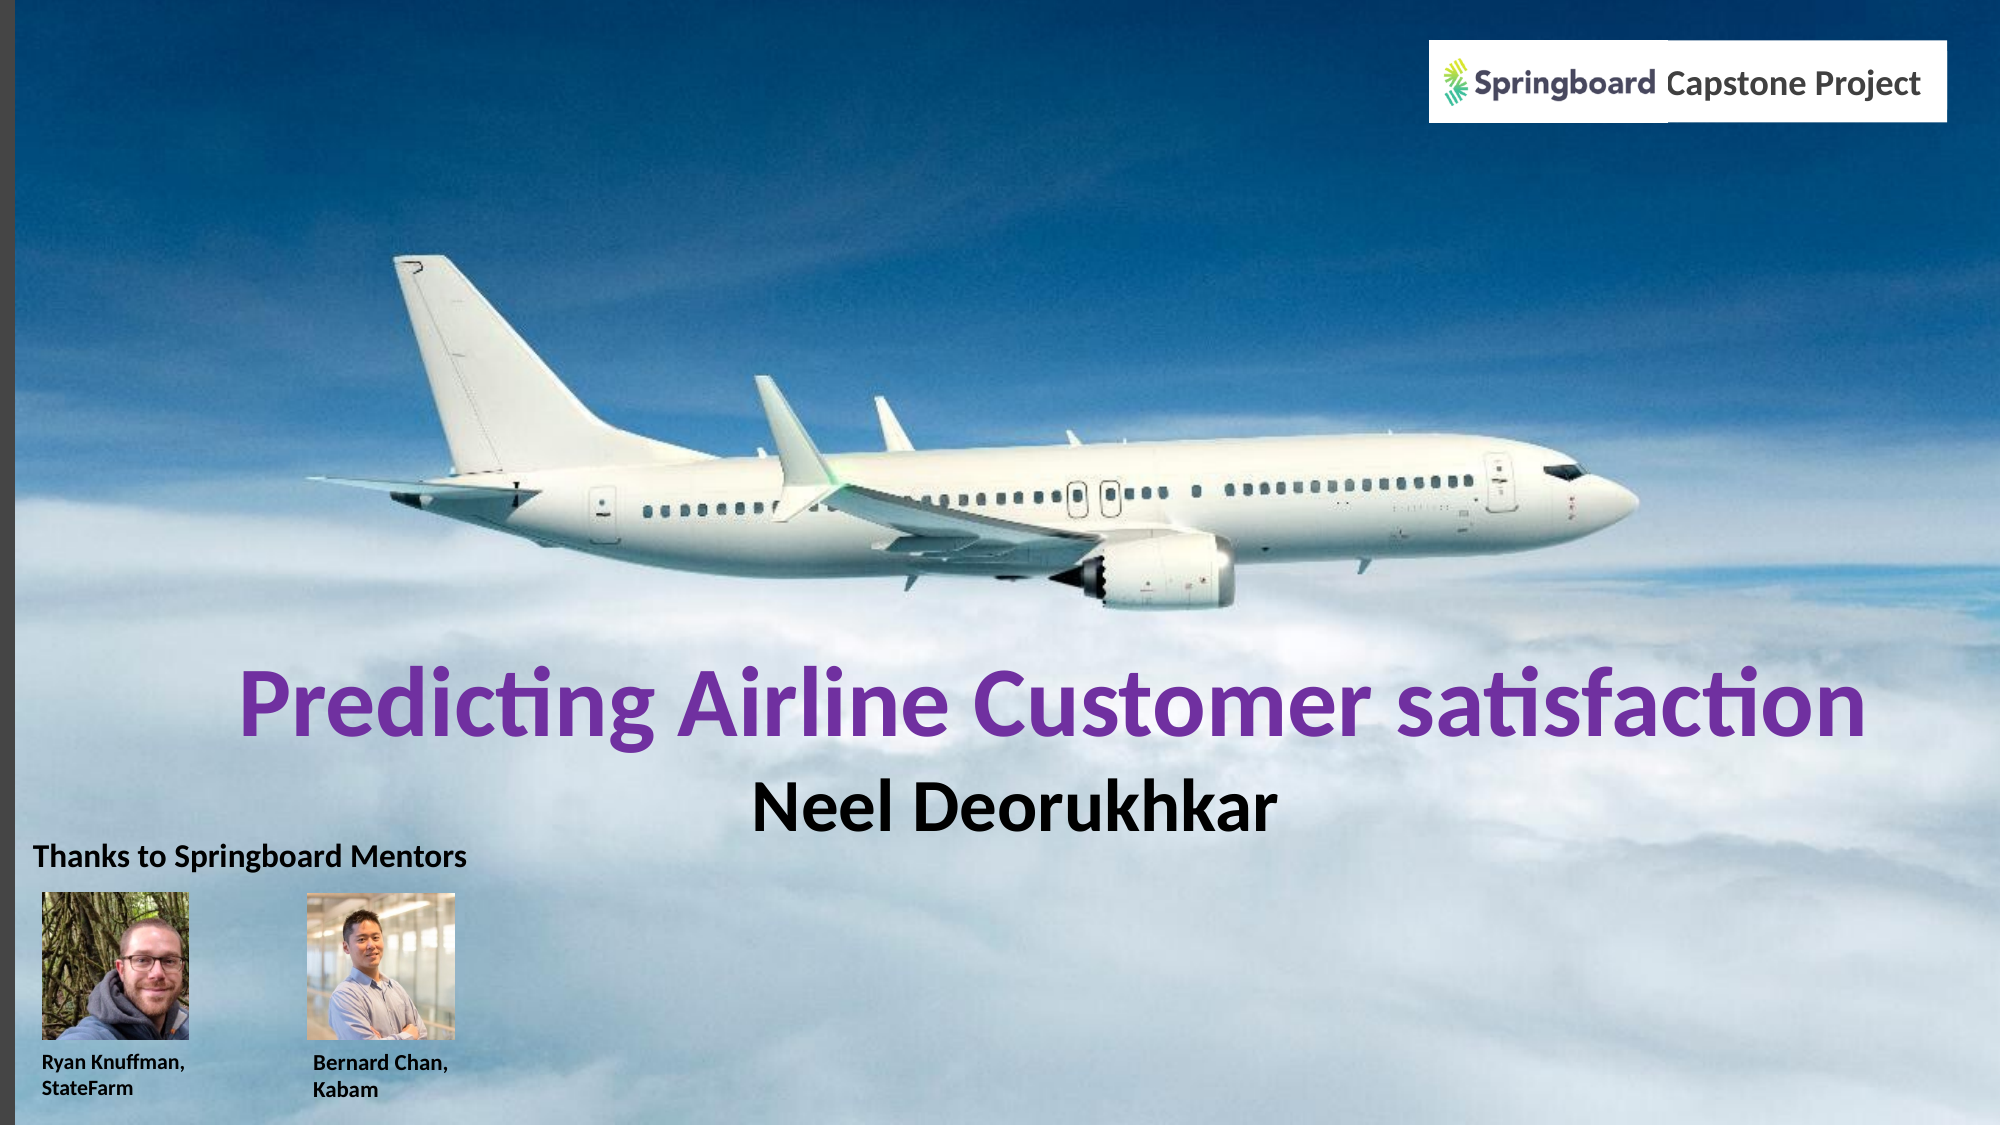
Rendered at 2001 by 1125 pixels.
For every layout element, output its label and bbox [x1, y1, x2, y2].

picture [15, 0, 2000, 1125]
text_box [1429, 40, 1948, 123]
